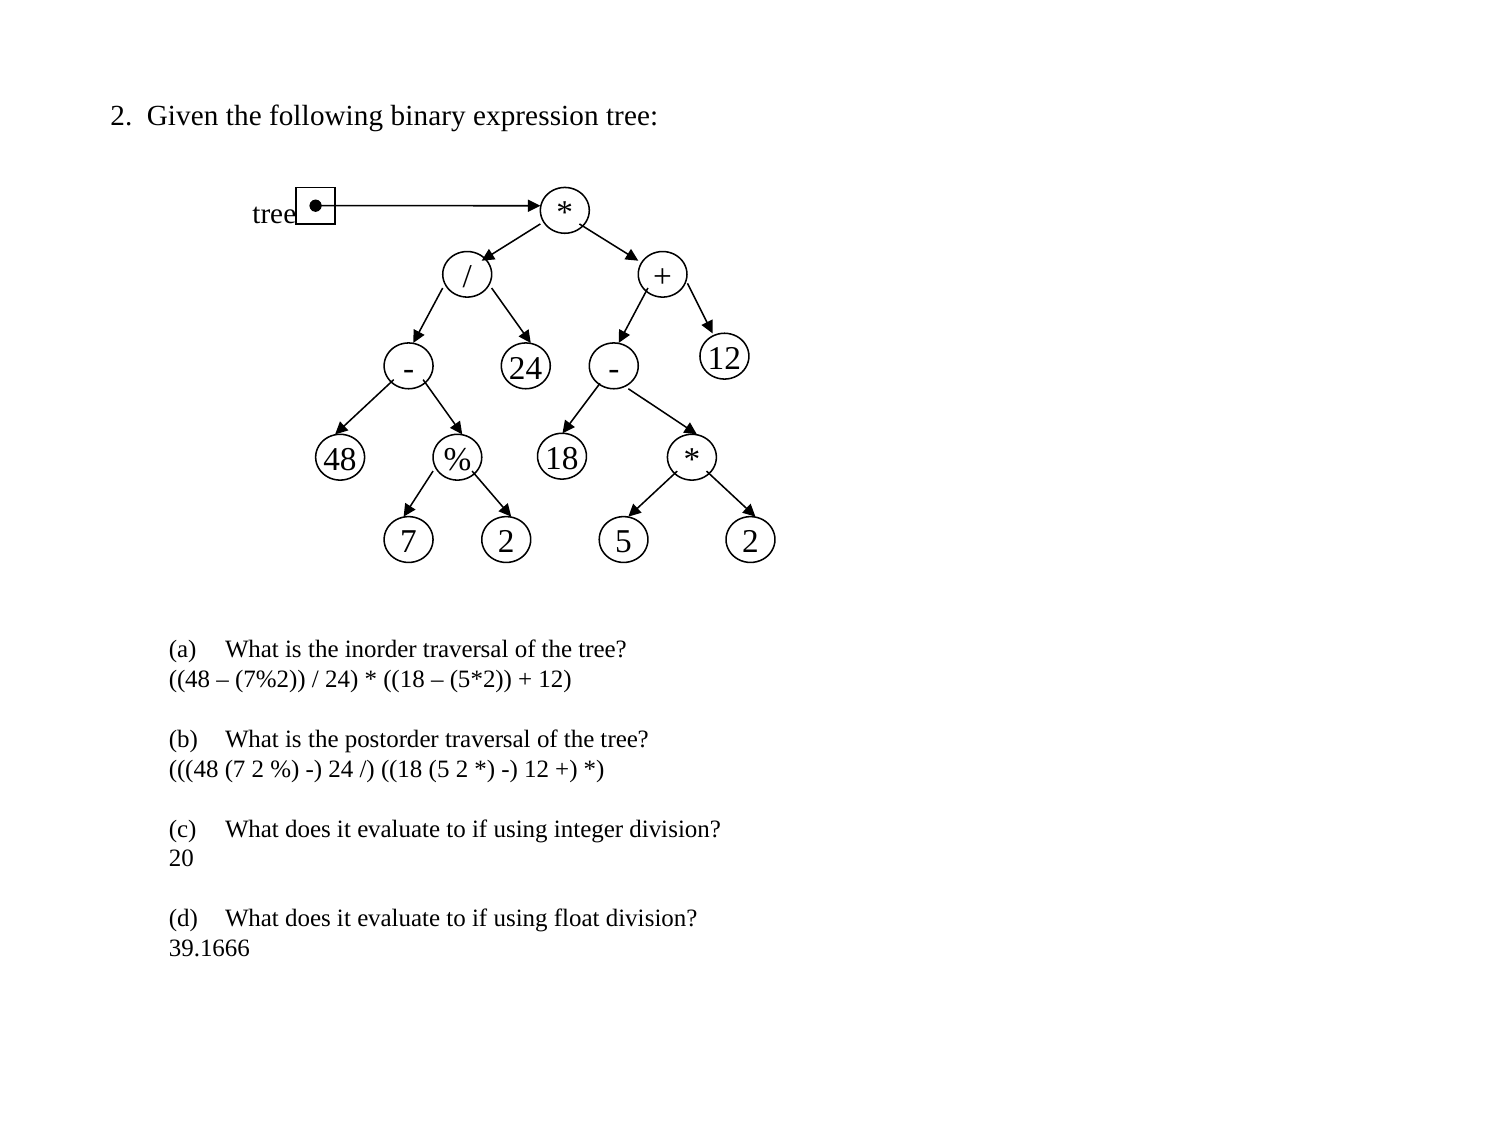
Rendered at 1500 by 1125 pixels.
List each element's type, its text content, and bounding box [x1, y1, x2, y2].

text_box What is the inorder traversal of the tree? ((48 – (7%2)) / 24) * ((18 – (5*2)) + 12) What is the postorder traversal of the tree? (((48 (7 2 %) -) 24 /) ((18 (5 2 *) -) 12 +) *) What does it evaluate to if using integer division? 20 What does it evaluate to if using float division? 39.1666 [154, 624, 737, 1029]
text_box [237, 187, 776, 563]
text_box 2. Given the following binary expression tree: [95, 89, 674, 139]
